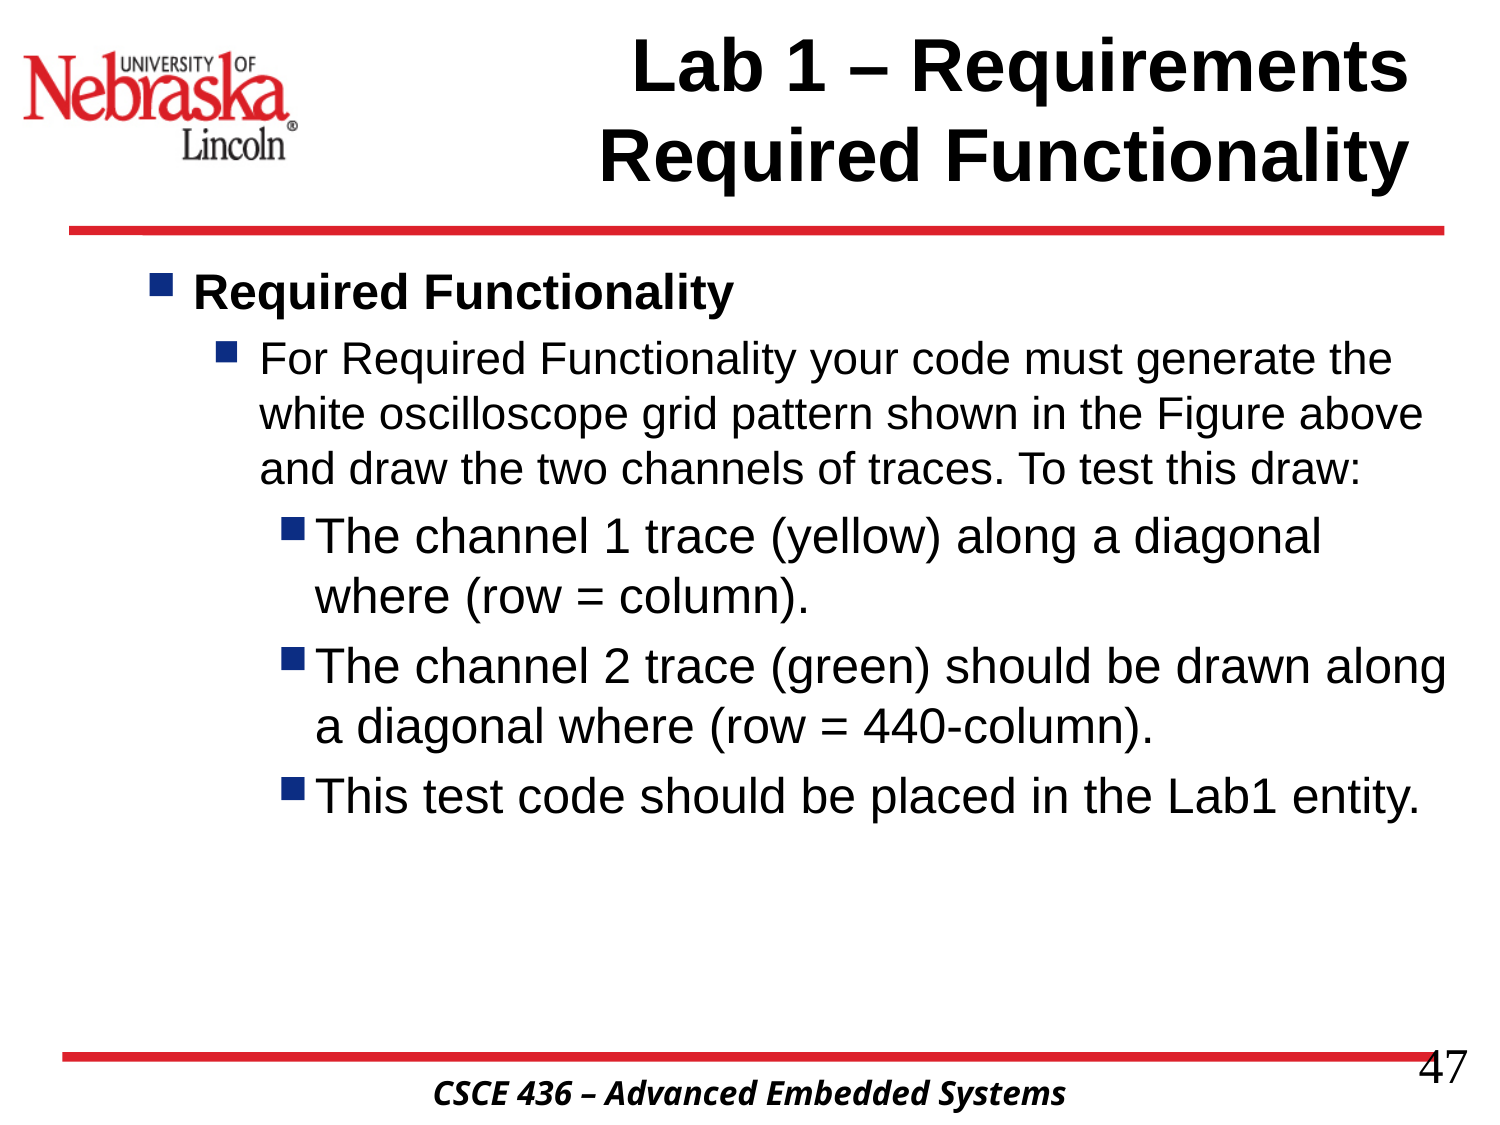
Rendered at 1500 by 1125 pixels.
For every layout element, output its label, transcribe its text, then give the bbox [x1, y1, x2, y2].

picture [1, 32, 313, 181]
title Lab 1 – Requirements Required Functionality [313, 12, 1427, 201]
slide_number 47 [1133, 1025, 1484, 1105]
list Required Functionality For Required Functionality your code must generate the white oscilloscope grid pattern shown in the Figure above and draw the two channels of traces. To test this draw: The channel 1 trace (yellow) along a diagonal where (row = column). The channel 2 trace (green) should be drawn along a diagonal where (row = 440-column). This test code should be placed in the Lab1 entity. [131, 251, 1466, 962]
